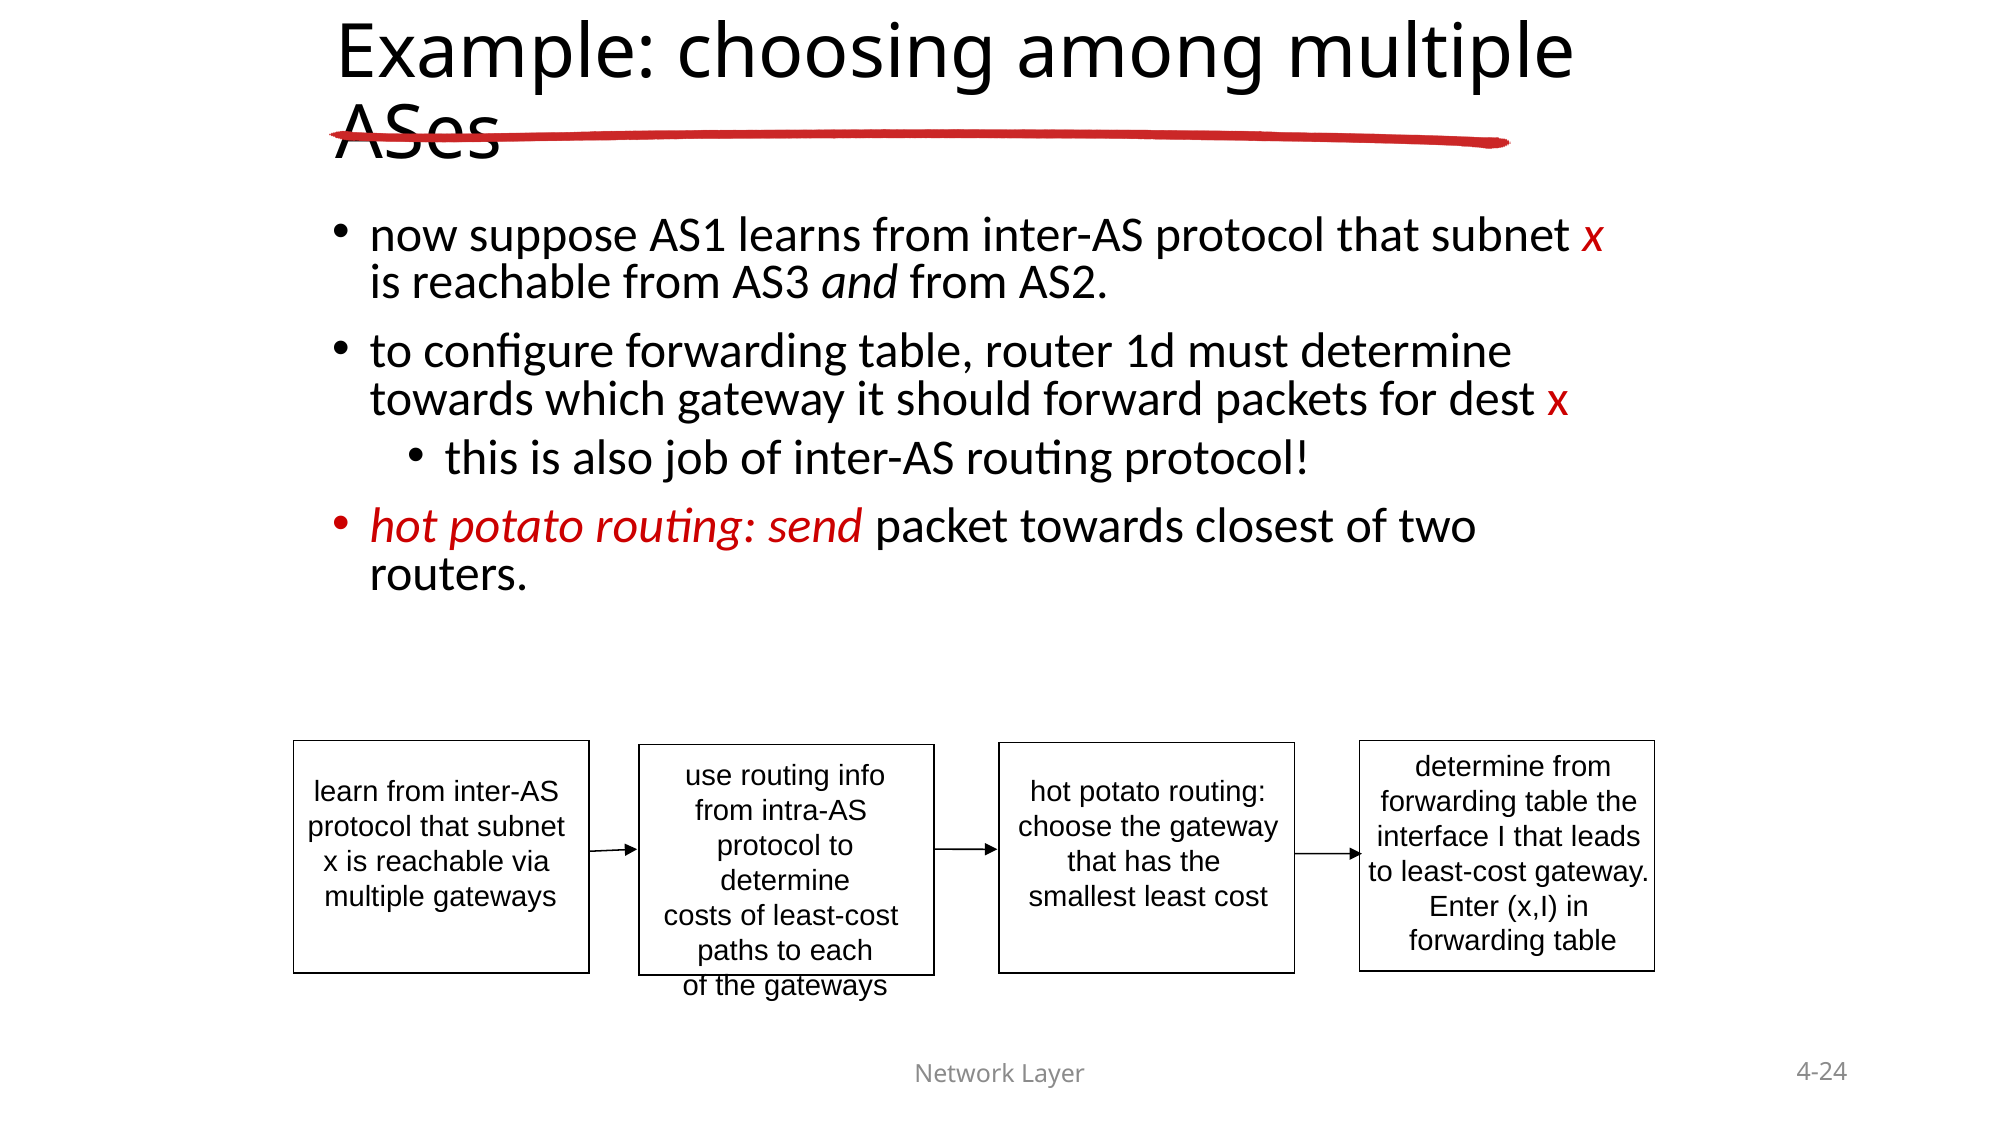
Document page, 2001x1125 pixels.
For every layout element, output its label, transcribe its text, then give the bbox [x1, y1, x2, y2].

picture [324, 124, 1524, 154]
list now suppose AS1 learns from inter-AS protocol that subnet x is reachable from AS3 and from AS2. to configure forwarding table, router 1d must determine towards which gateway it should forward packets for dest x this is also job of inter-AS routing protocol! hot potato routing: send packet towards closest of two routers. [317, 205, 1629, 657]
title Example: choosing among multiple ASes [320, 0, 1759, 188]
slide_number 4-24 [1412, 1042, 1863, 1103]
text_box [292, 739, 1674, 977]
footer Network Layer [662, 1042, 1338, 1103]
